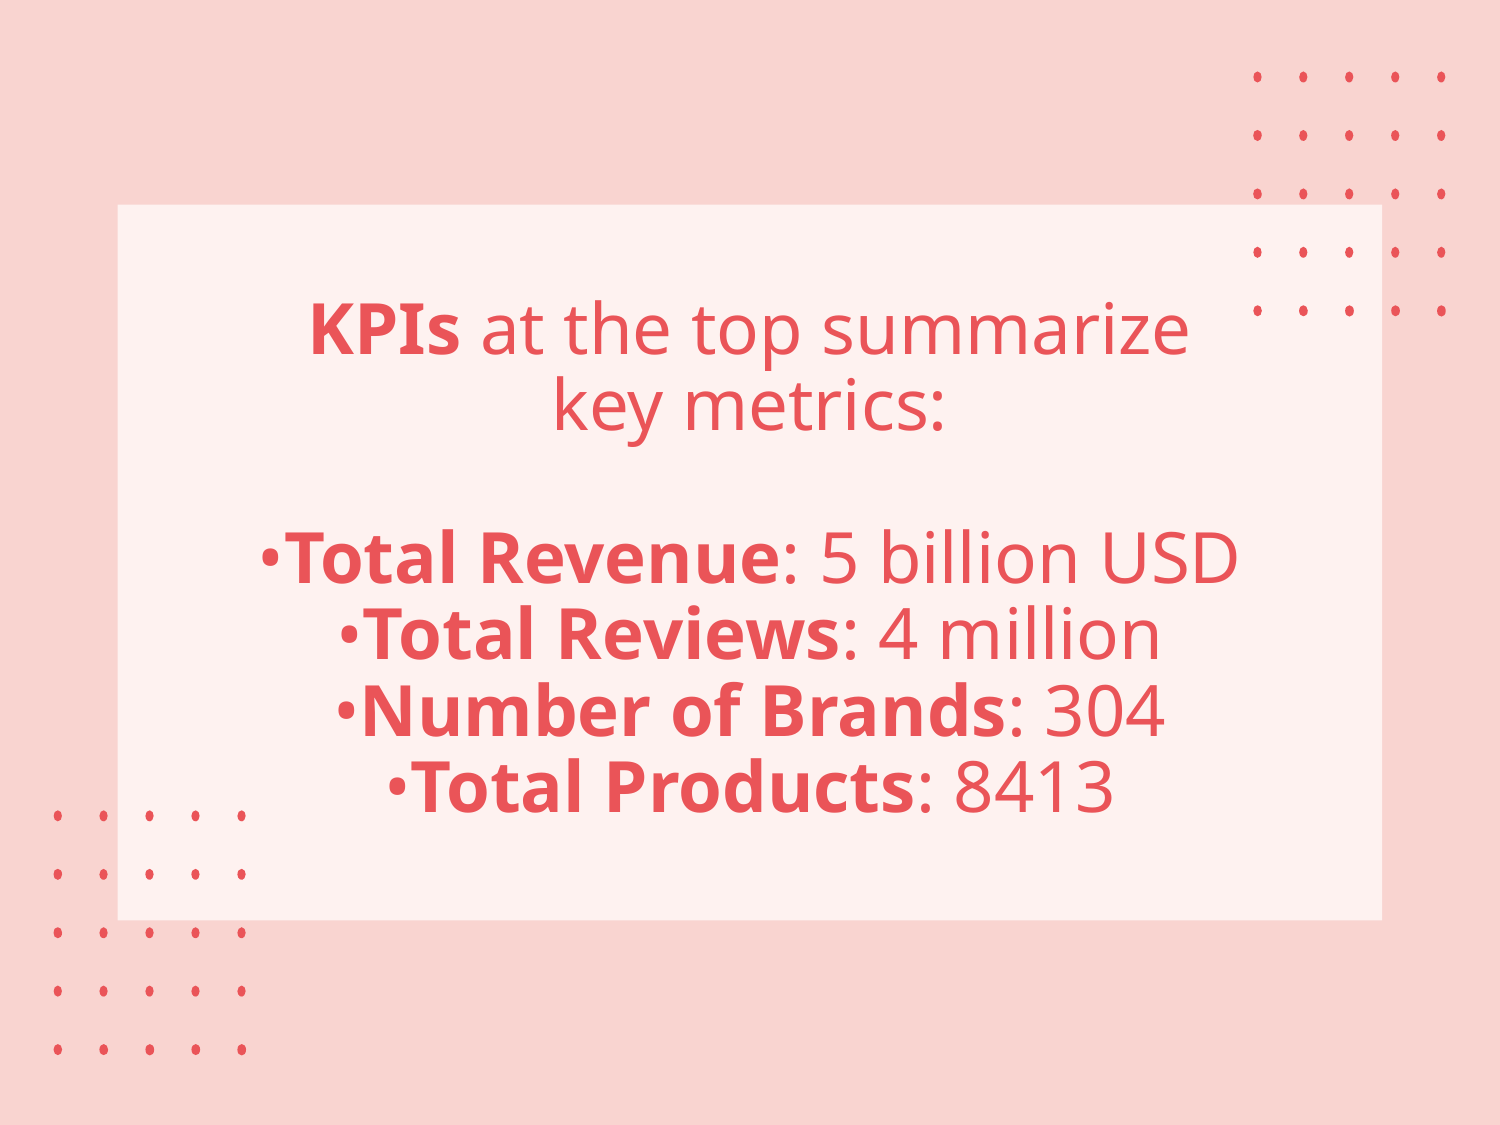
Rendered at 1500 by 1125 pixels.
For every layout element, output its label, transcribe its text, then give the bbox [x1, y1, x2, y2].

title KPIs at the top summarize key metrics: Total Revenue: 5 billion USD Total Reviews: 4 million Number of Brands: 304 Total Products: 8413 [227, 285, 1273, 840]
